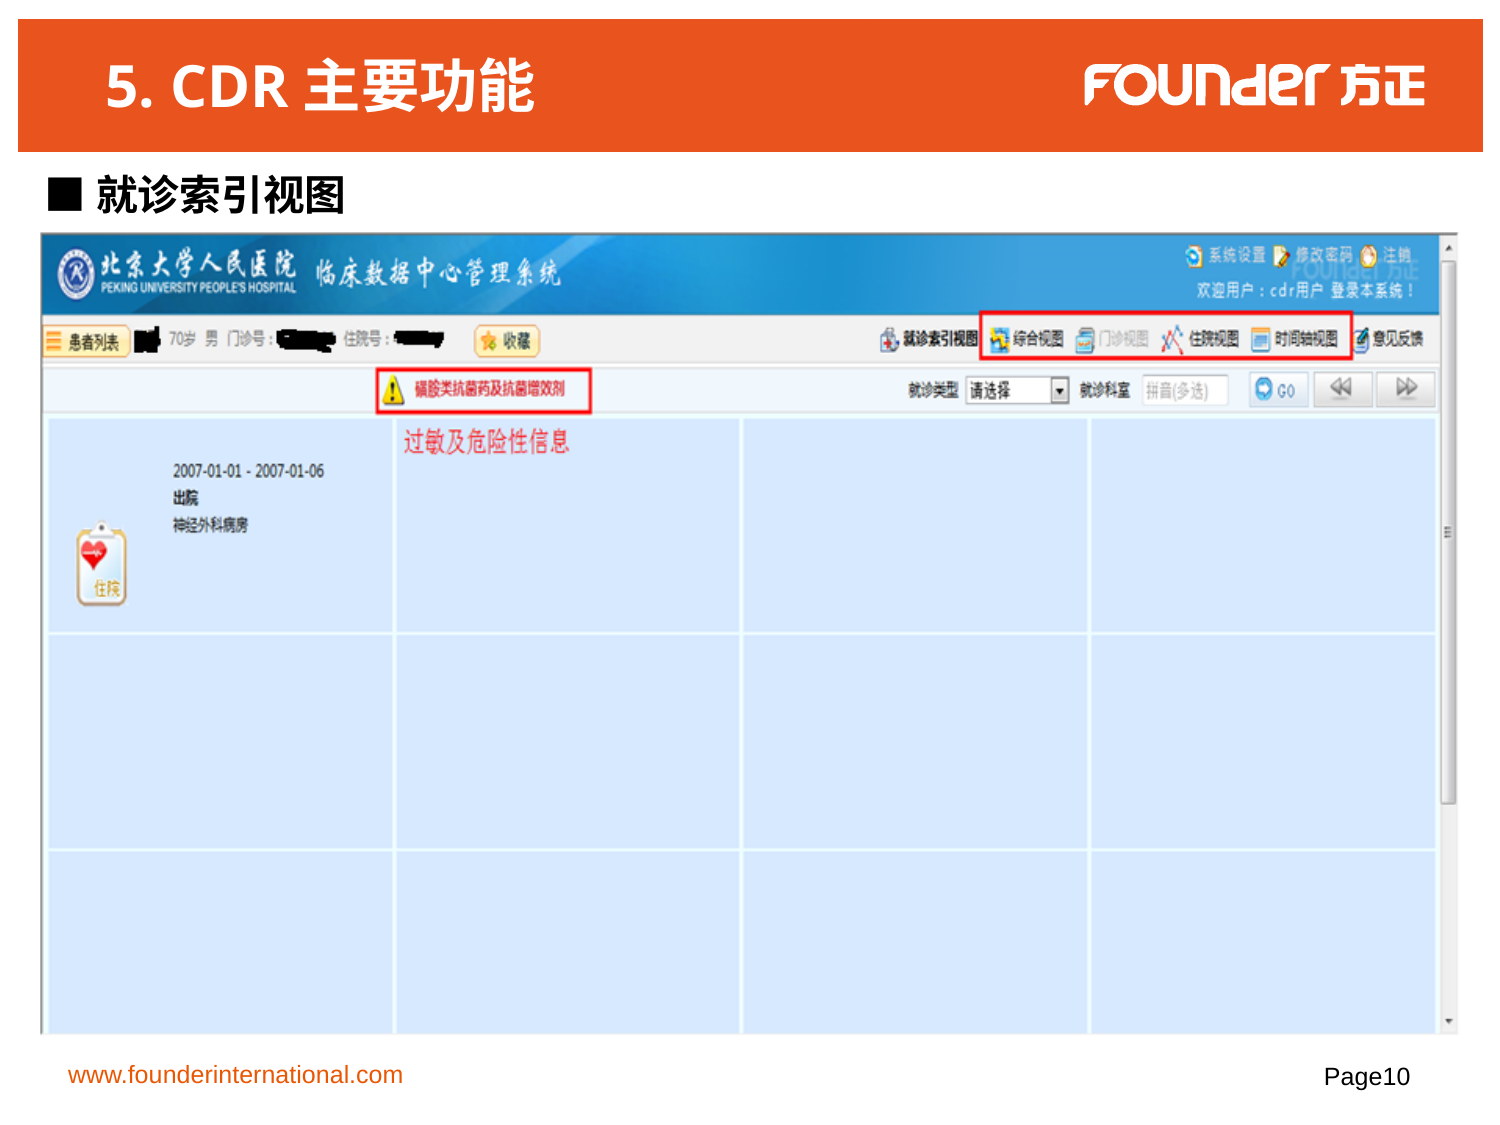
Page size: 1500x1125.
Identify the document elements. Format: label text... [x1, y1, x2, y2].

title 5. CDR主要功能 [90, 30, 1278, 138]
footer www.founderinternational.com [52, 1051, 529, 1125]
picture [39, 231, 1461, 1039]
slide_number Page10 [1275, 1053, 1460, 1125]
text_box ■就诊索引视图 [29, 160, 1447, 261]
